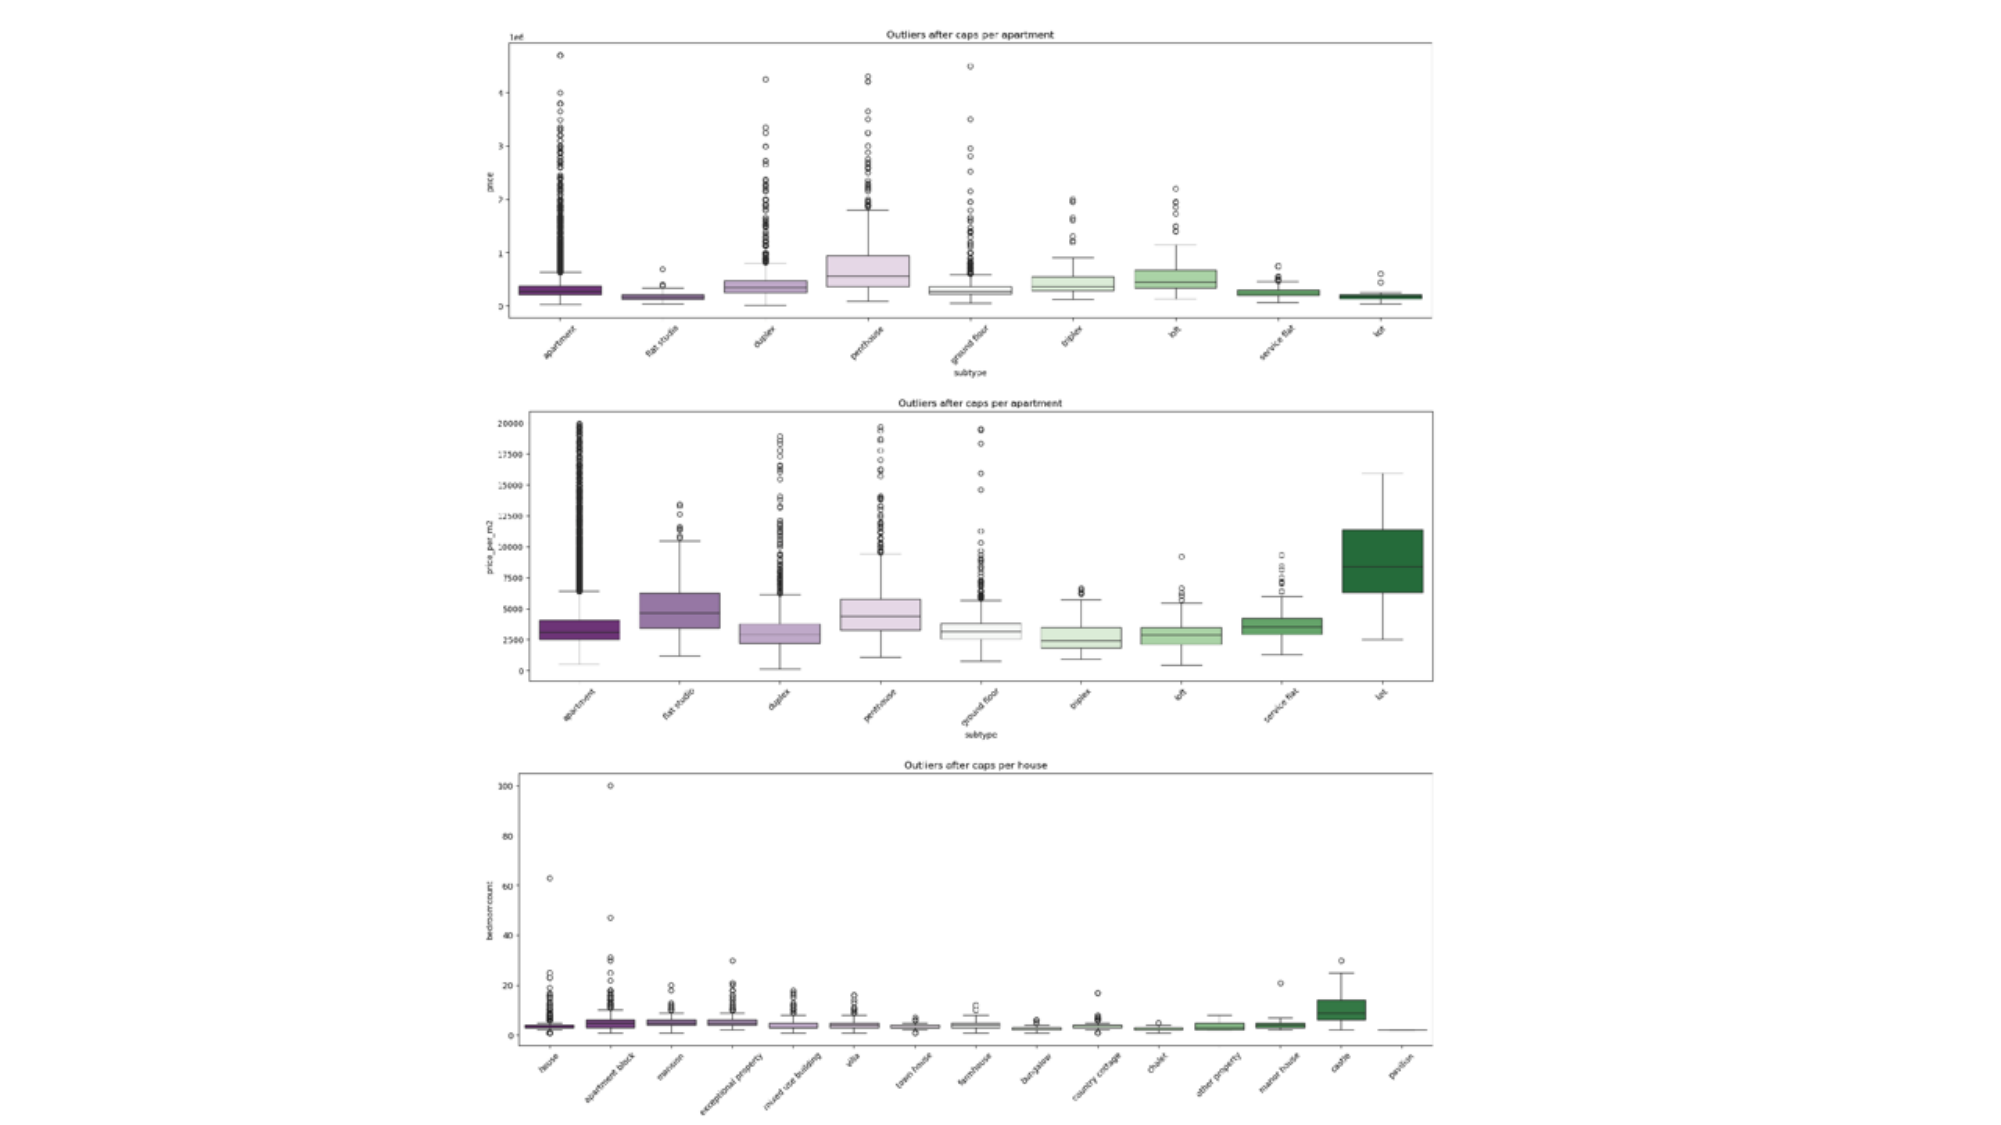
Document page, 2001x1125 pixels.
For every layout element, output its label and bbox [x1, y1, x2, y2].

picture [477, 8, 1523, 1117]
